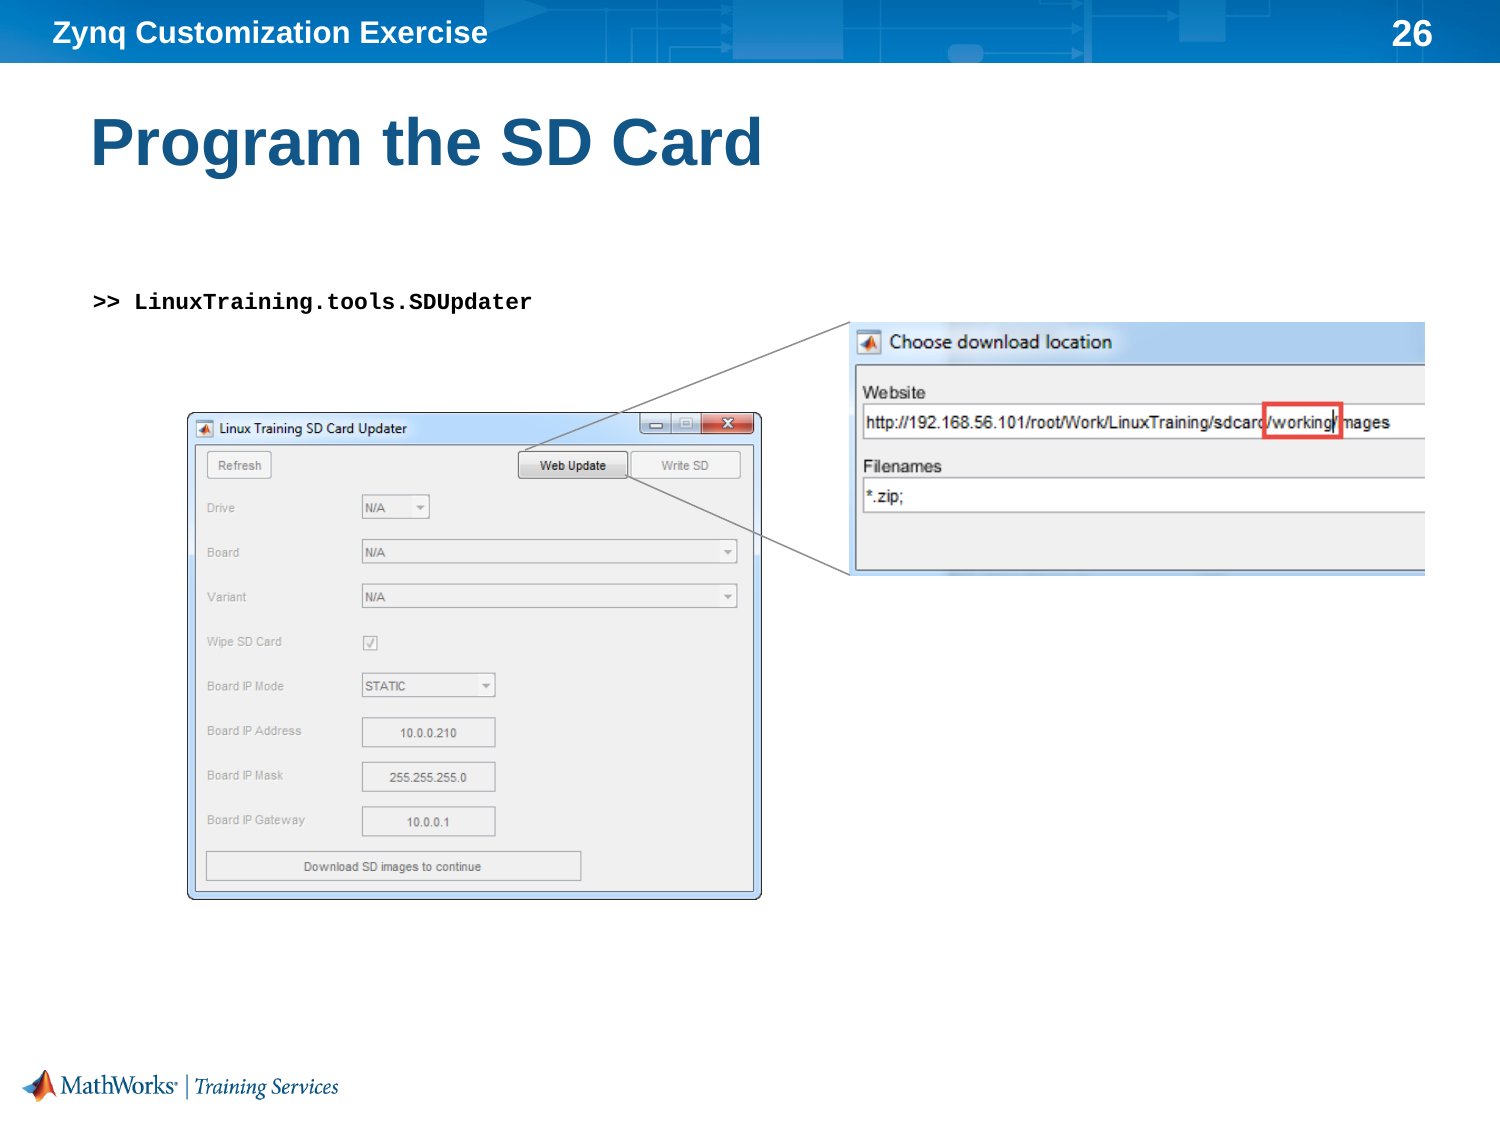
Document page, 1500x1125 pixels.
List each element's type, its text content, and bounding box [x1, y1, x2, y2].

title Program the SD Card [75, 91, 1400, 280]
text_box >> LinuxTraining.tools.SDUpdater [78, 279, 548, 322]
picture [0, 0, 1500, 63]
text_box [187, 321, 1426, 901]
picture [22, 1070, 338, 1102]
